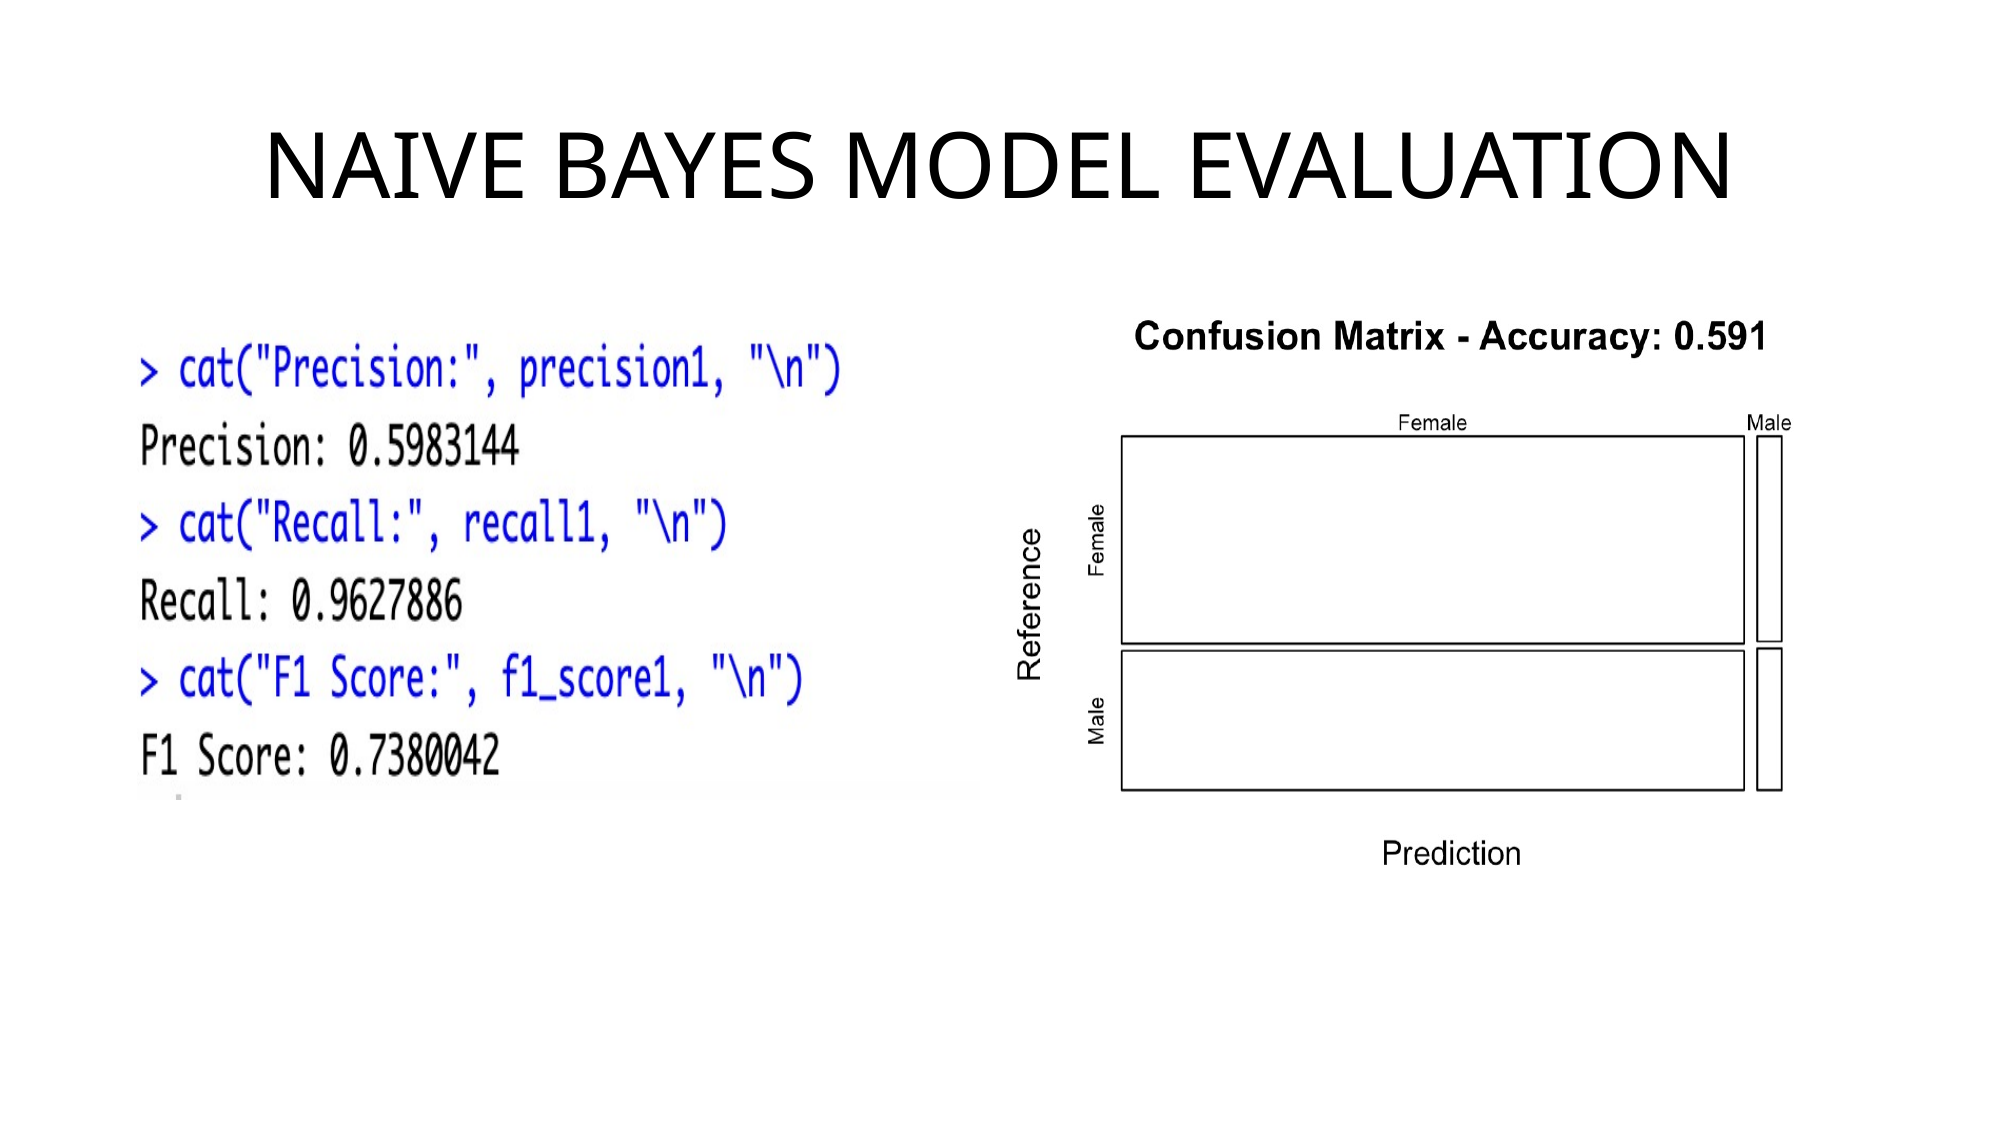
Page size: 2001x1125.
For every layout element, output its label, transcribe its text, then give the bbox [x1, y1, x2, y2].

title NAIVE BAYES MODEL EVALUATION [137, 59, 1863, 278]
picture [979, 277, 1863, 938]
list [137, 330, 979, 800]
